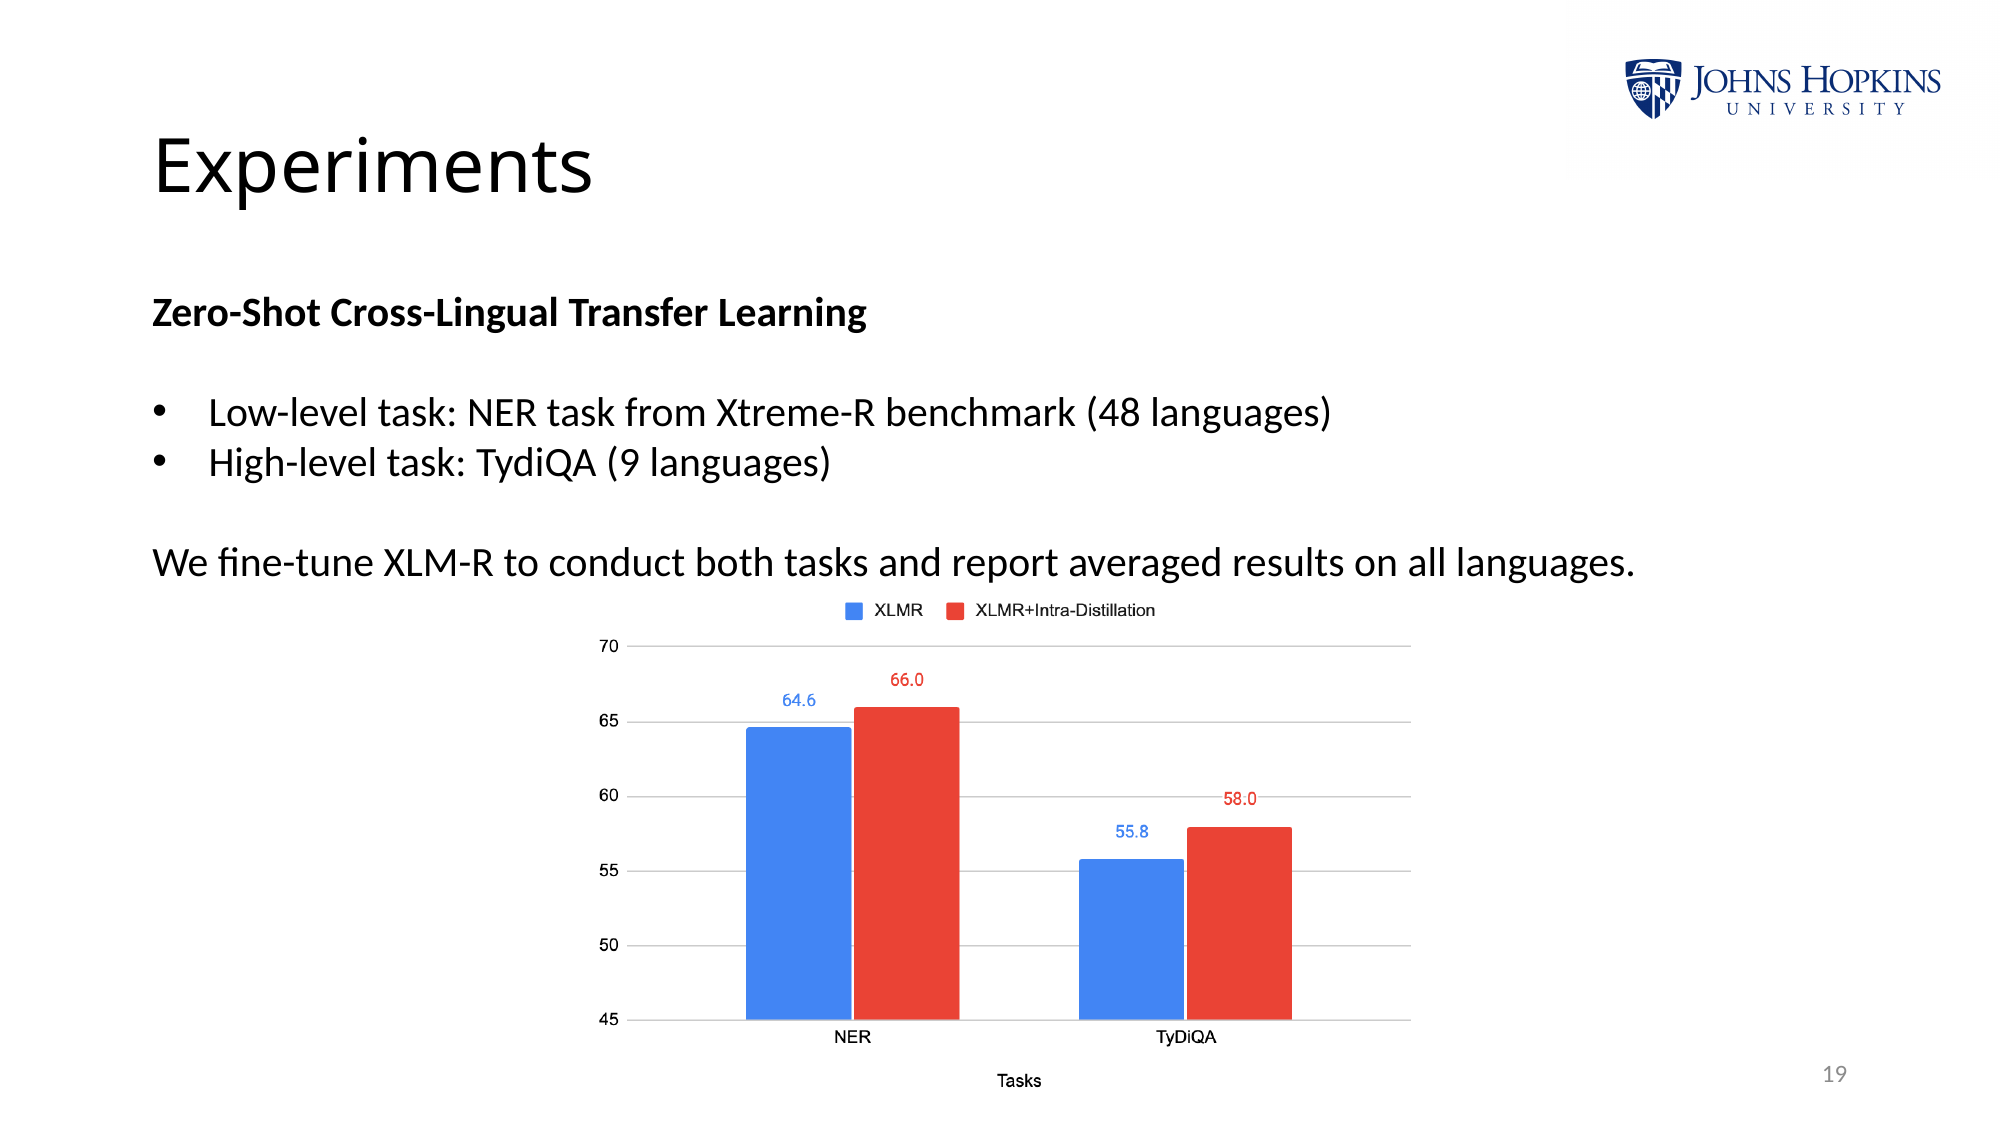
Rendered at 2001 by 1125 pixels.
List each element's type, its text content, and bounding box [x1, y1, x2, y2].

slide_number 19 [1438, 1042, 1863, 1103]
title Experiments [137, 59, 1863, 277]
picture [562, 575, 1438, 1117]
picture [1566, 0, 2000, 180]
text_box Zero-Shot Cross-Lingual Transfer Learning Low-level task: NER task from Xtreme-R benchmark (48 languages) High-level task: TydiQA (9 languages) We fine-tune XLM-R to conduct both tasks and report averaged results on all languages. [137, 277, 1913, 643]
